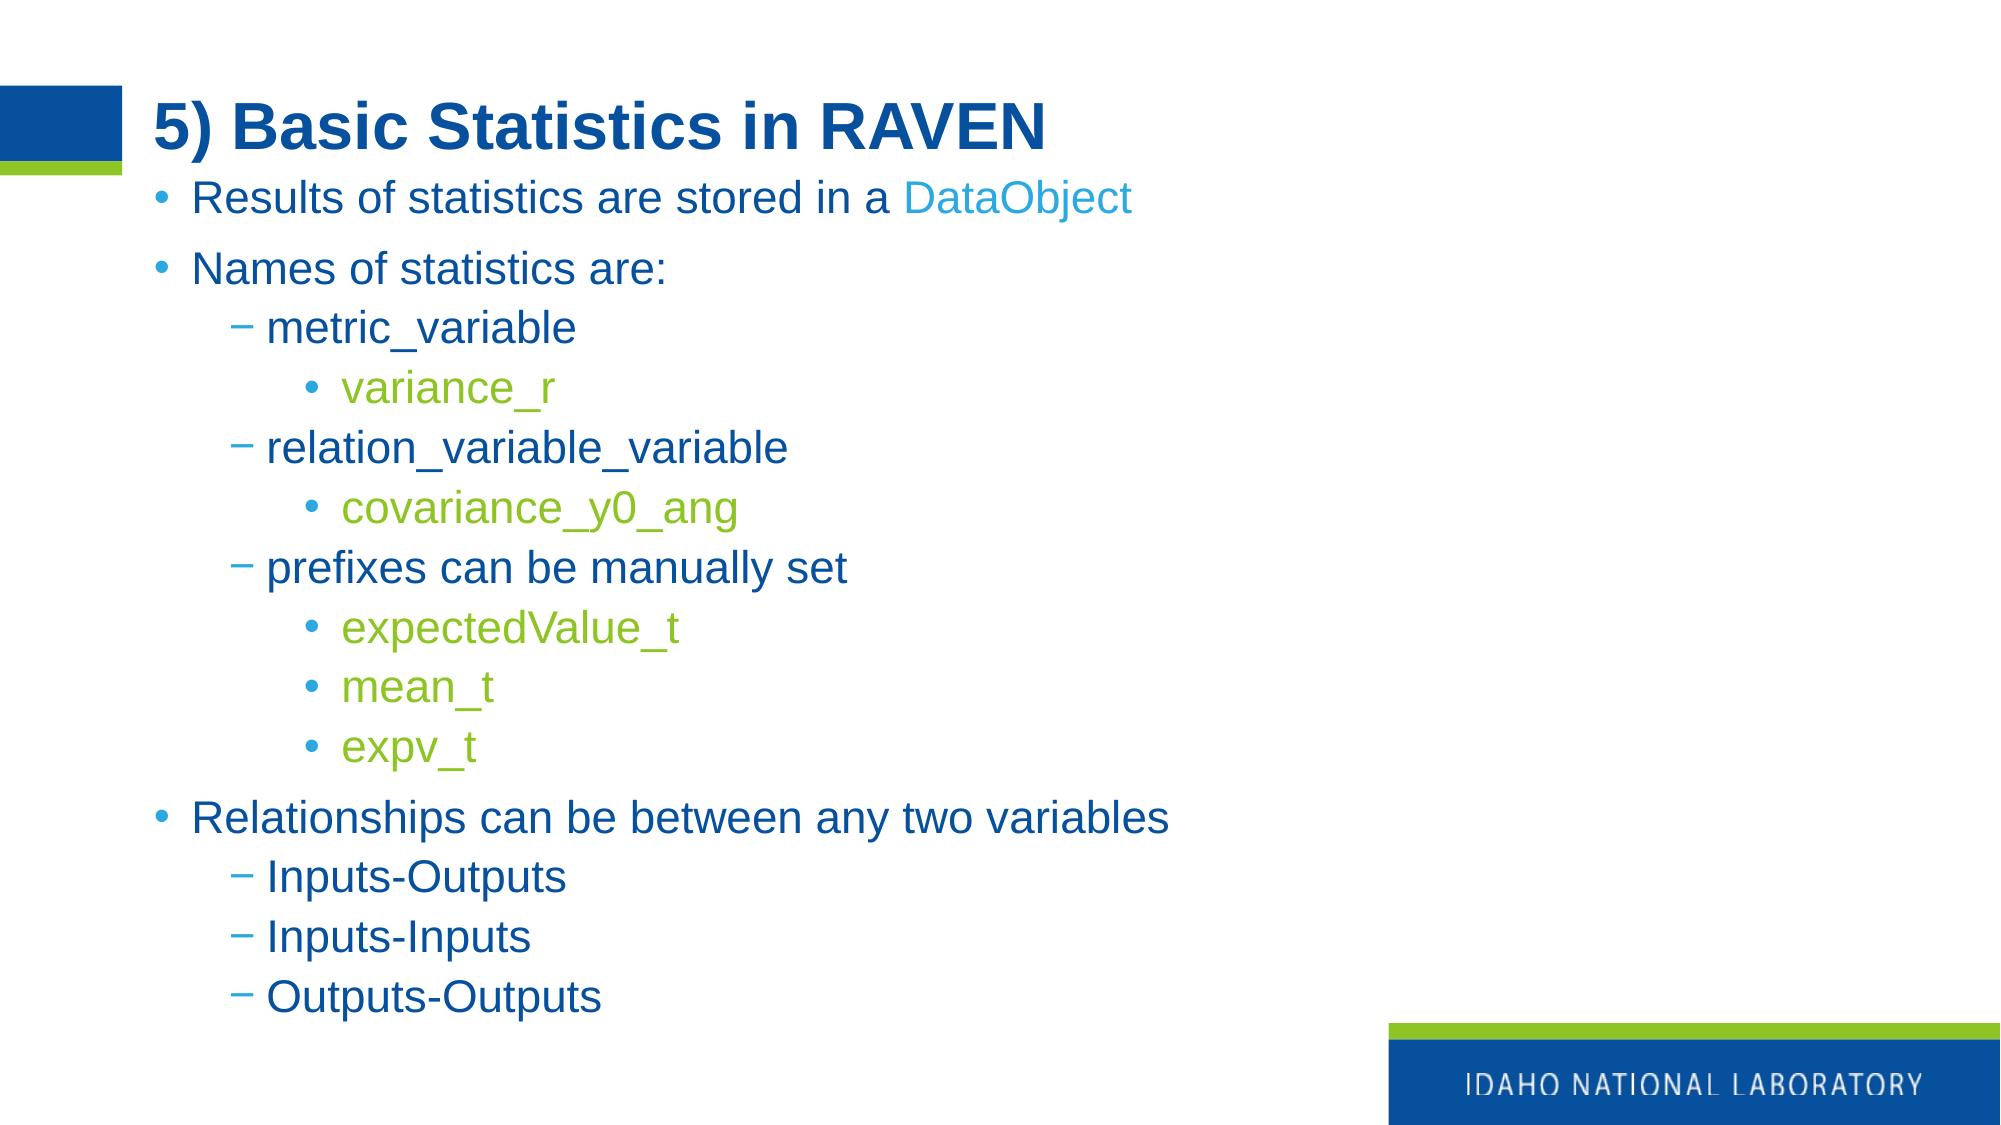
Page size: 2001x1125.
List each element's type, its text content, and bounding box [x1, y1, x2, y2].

title 5) Basic Statistics in RAVEN [153, 91, 1863, 174]
list Results of statistics are stored in a DataObject Names of statistics are: metric_variable variance_r relation_variable_variable covariance_y0_ang prefixes can be manually set expectedValue_t mean_t expv_t Relationships can be between any two variables Inputs-Outputs Inputs-Inputs Outputs-Outputs [153, 174, 1863, 889]
